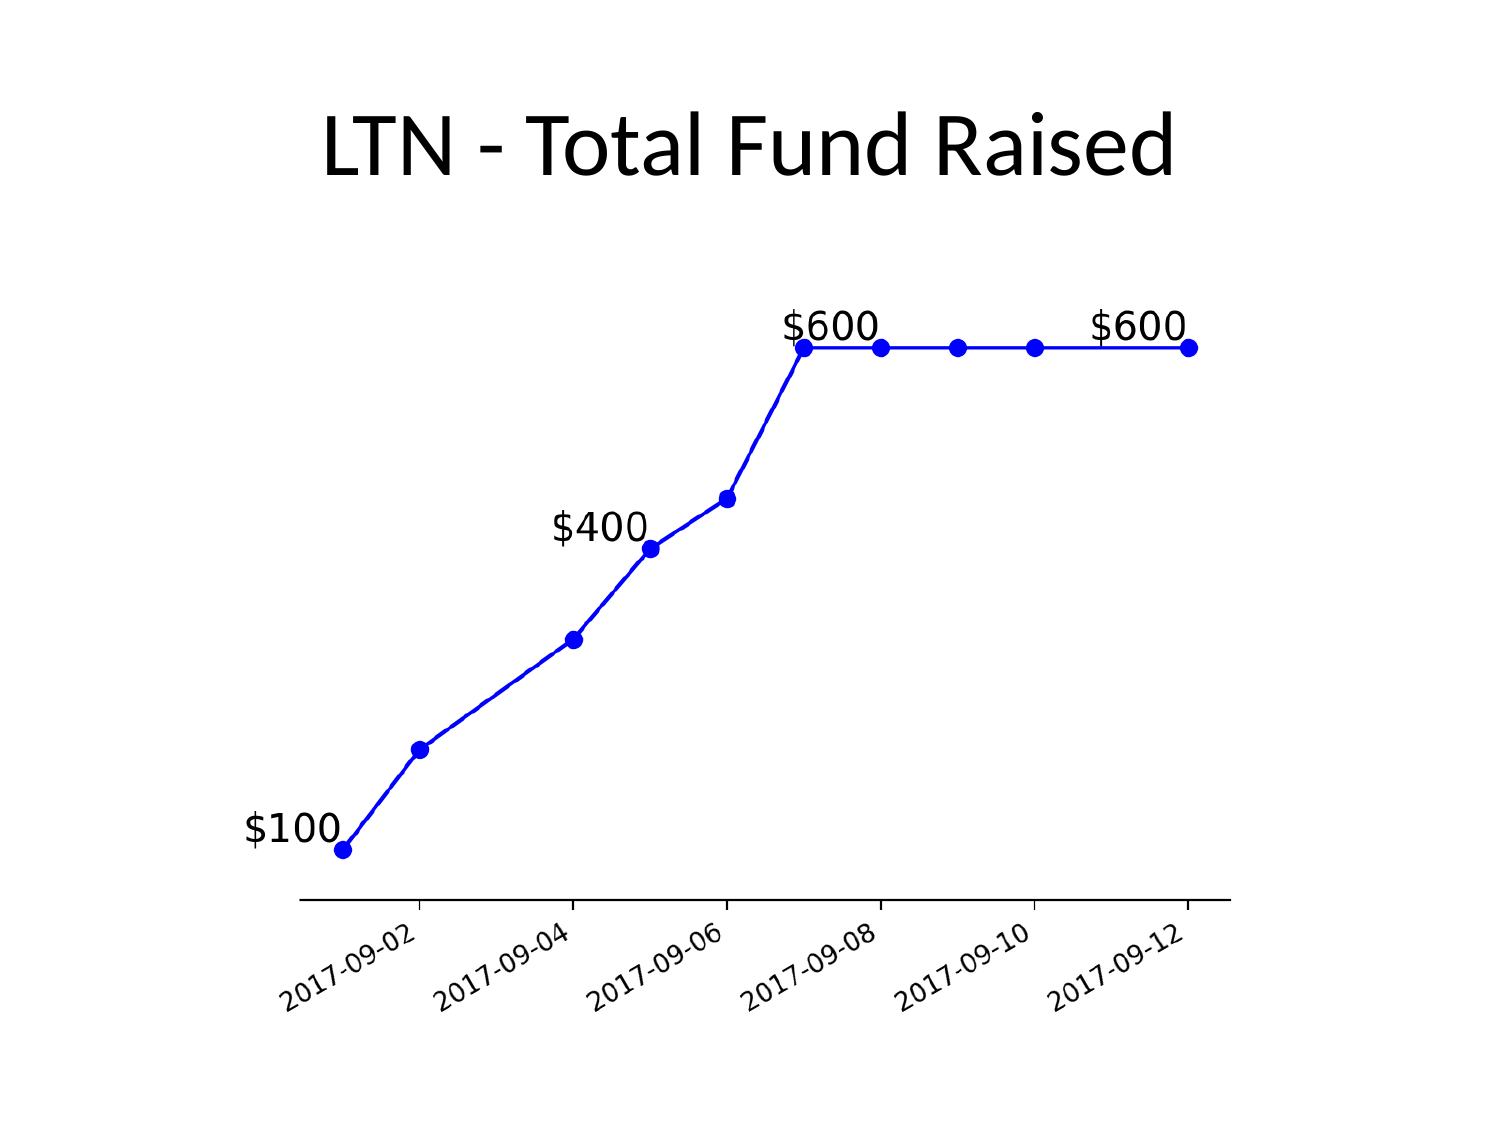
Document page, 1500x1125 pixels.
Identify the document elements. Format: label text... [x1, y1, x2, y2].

picture [149, 179, 1351, 1081]
title LTN - Total Fund Raised [75, 45, 1425, 233]
